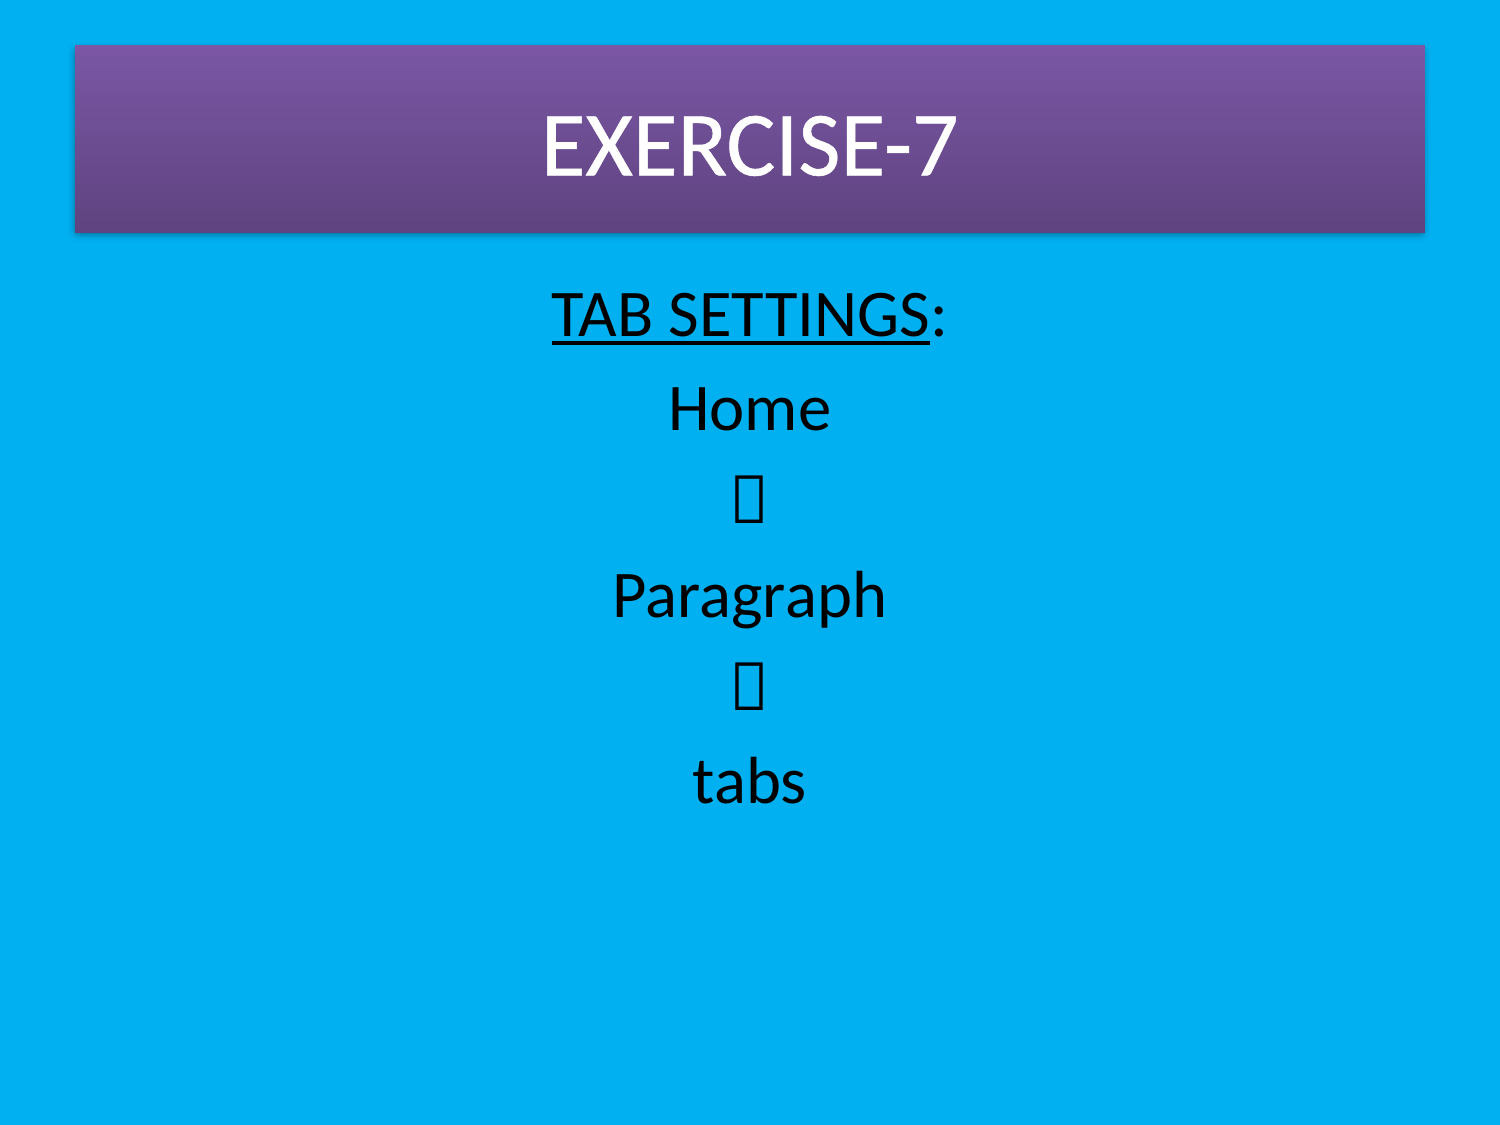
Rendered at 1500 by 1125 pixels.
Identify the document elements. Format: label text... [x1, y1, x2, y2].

title EXERCISE-7 [75, 45, 1425, 233]
list TAB SETTINGS: Home  Paragraph  tabs [75, 262, 1425, 1005]
